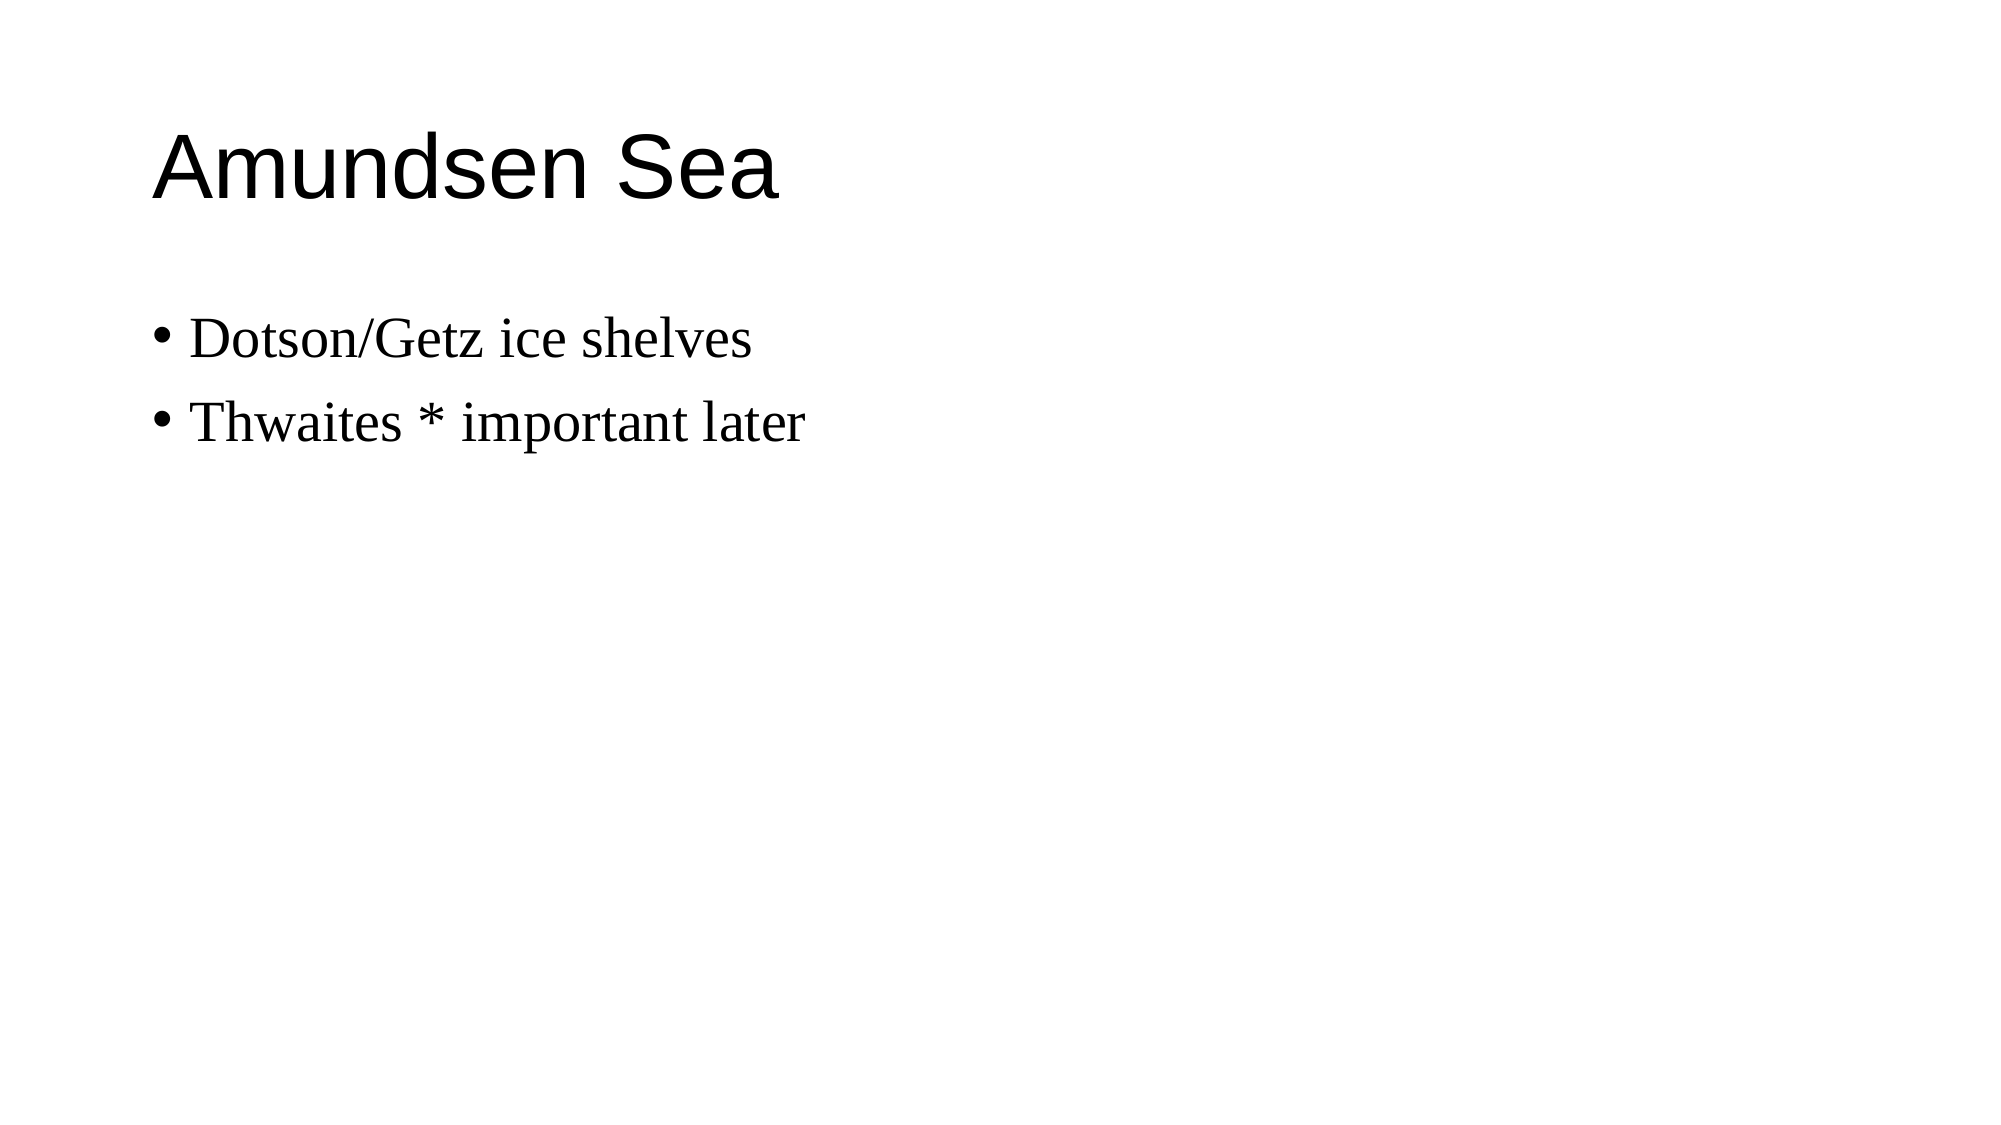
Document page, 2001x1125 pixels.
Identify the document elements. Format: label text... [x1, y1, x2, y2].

list Dotson/Getz ice shelves Thwaites * important later [137, 299, 1863, 1014]
title Amundsen Sea [137, 59, 1863, 278]
